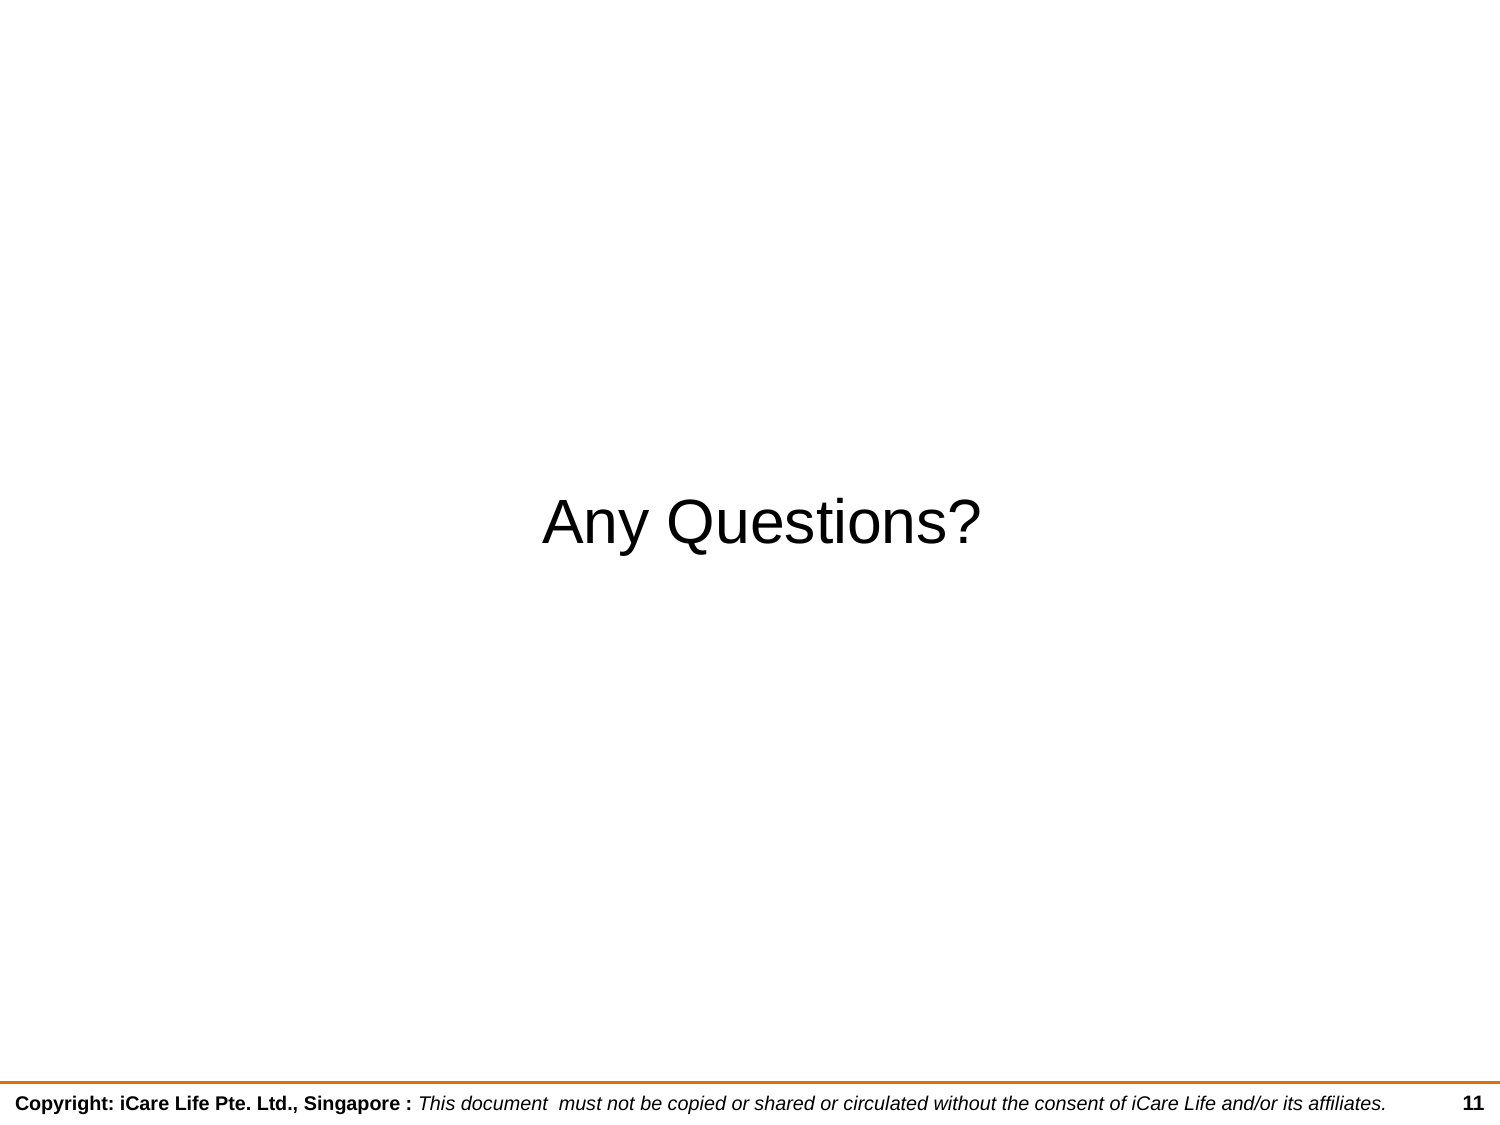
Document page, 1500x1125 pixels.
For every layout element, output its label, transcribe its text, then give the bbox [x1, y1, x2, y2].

title Any Questions? [87, 425, 1438, 613]
text_box Copyright: iCare Life Pte. Ltd., Singapore : This document must not be copied or shared or circulated without the consent of iCare Life and/or its affiliates. [0, 1091, 1500, 1122]
